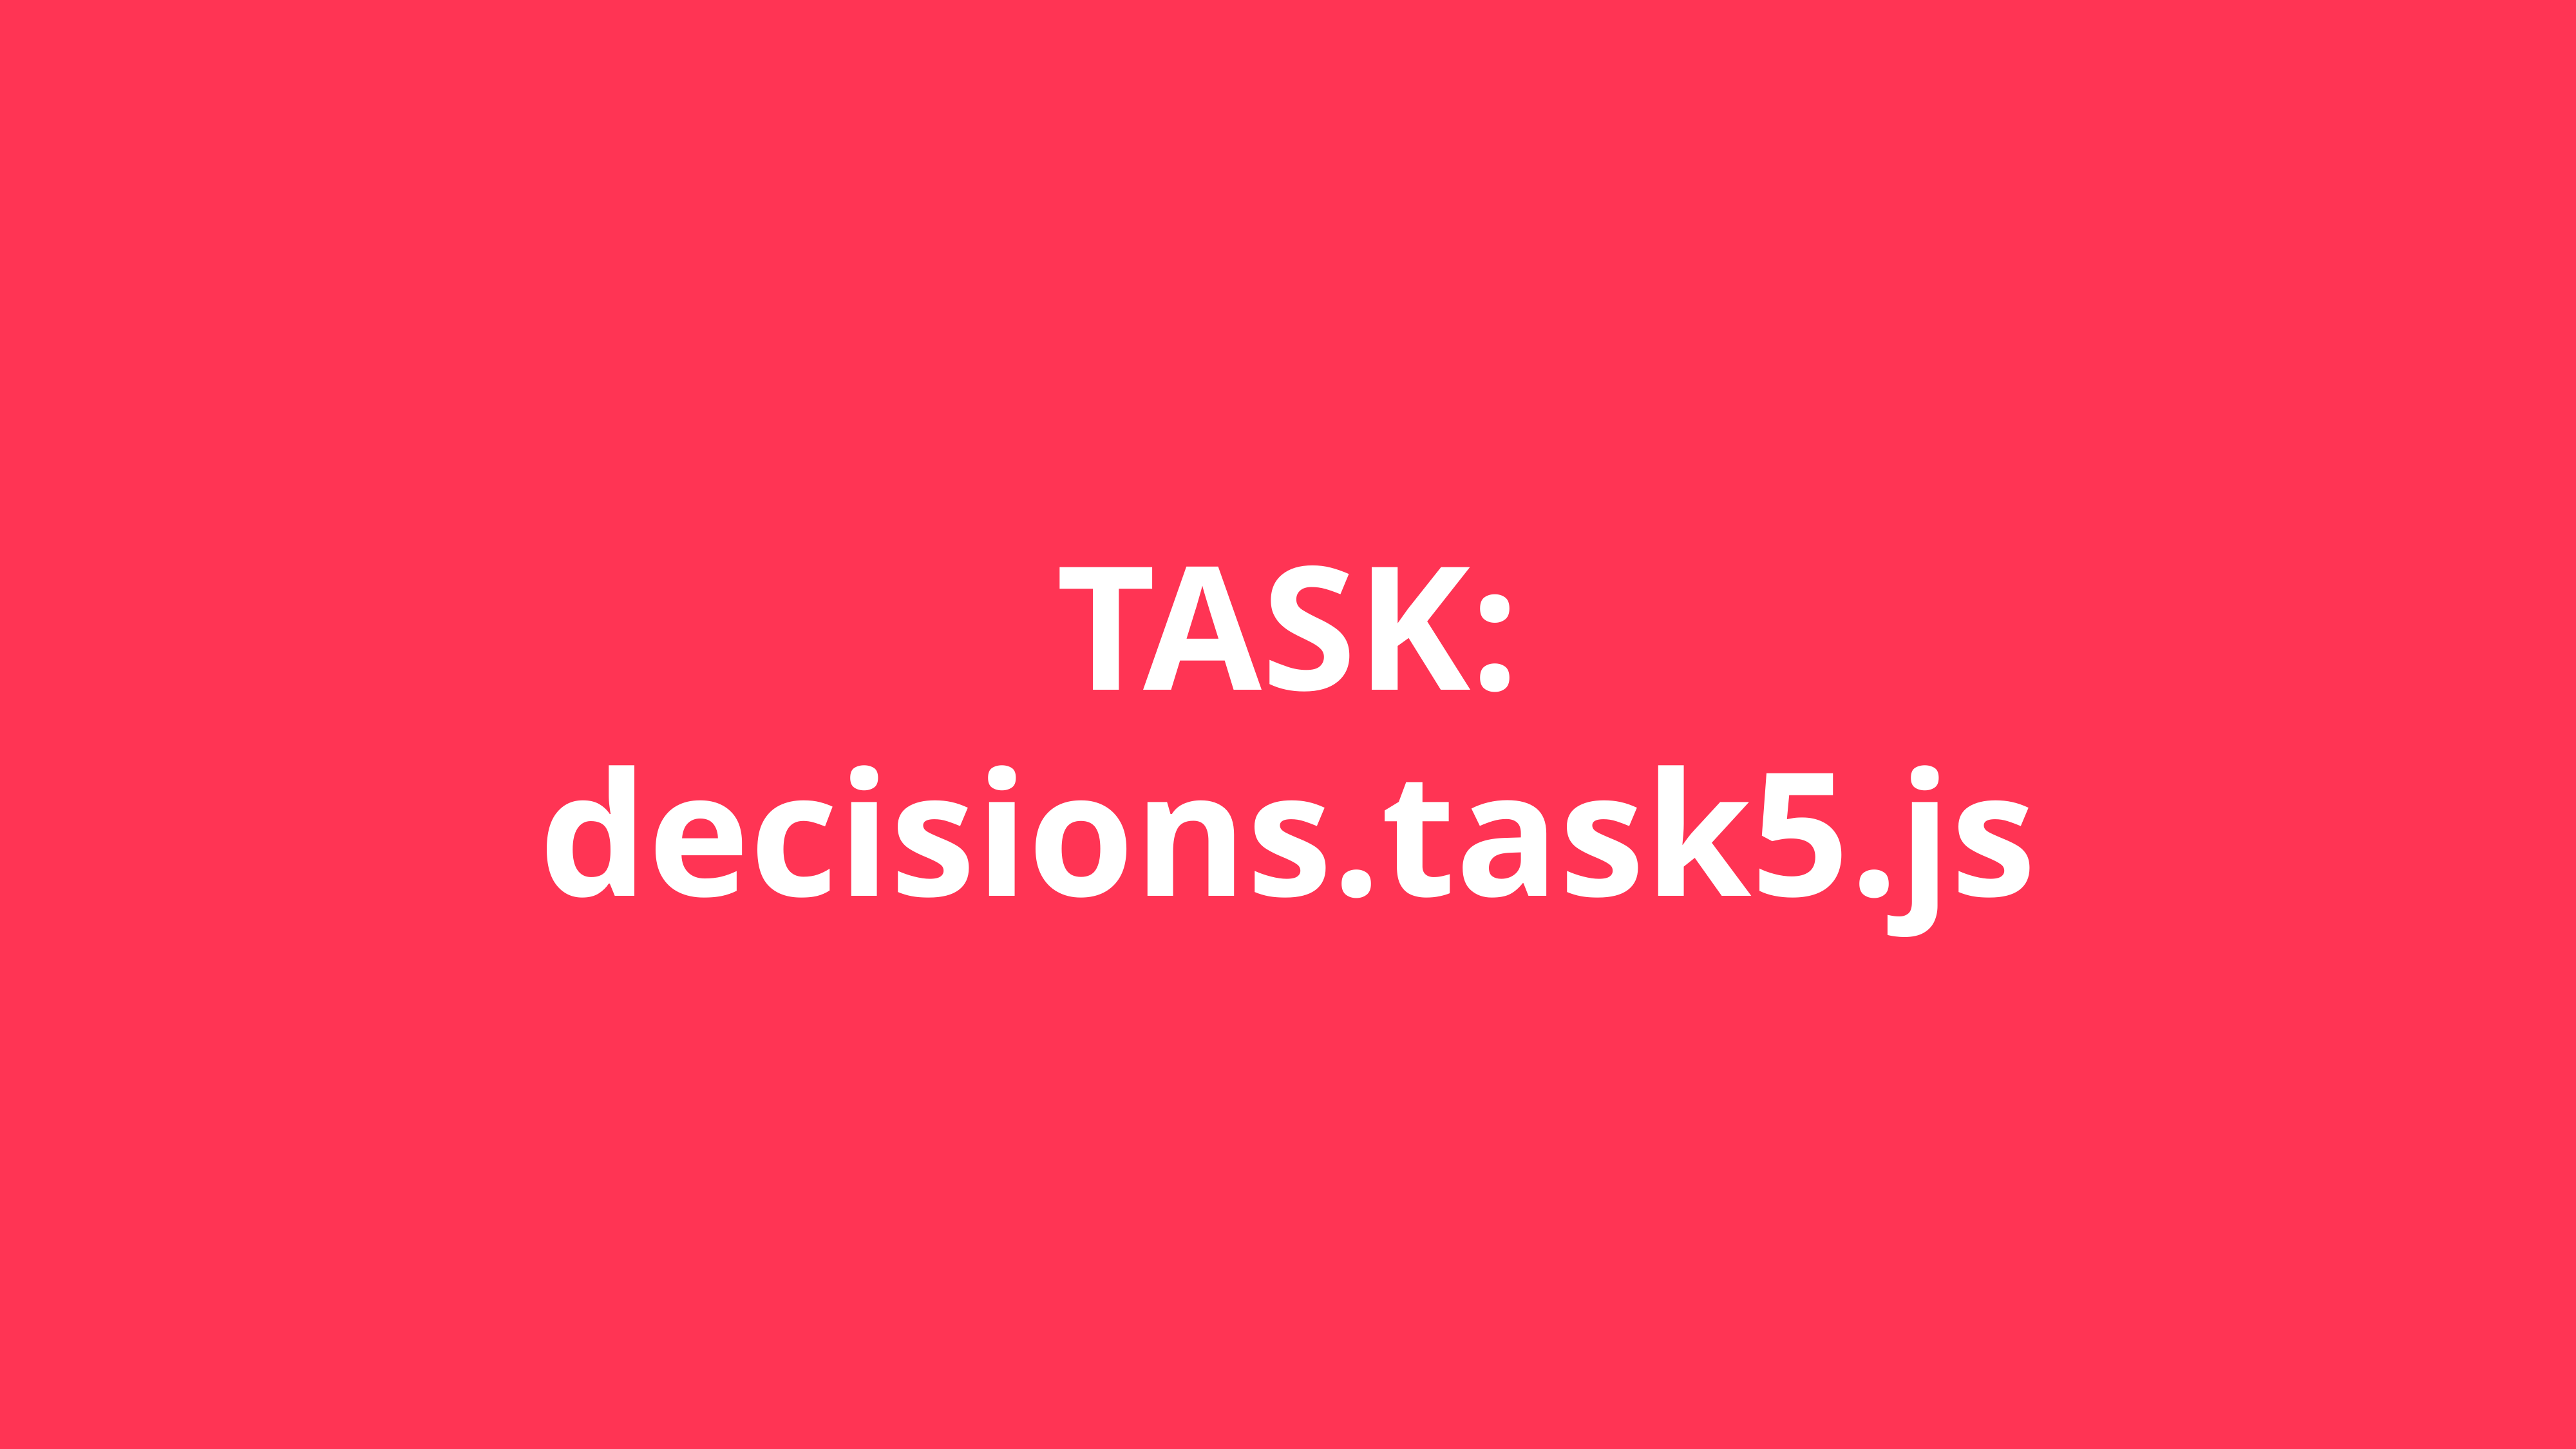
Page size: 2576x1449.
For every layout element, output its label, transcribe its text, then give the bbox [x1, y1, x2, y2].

text_box TASK: decisions.task5.js [534, 513, 2042, 936]
